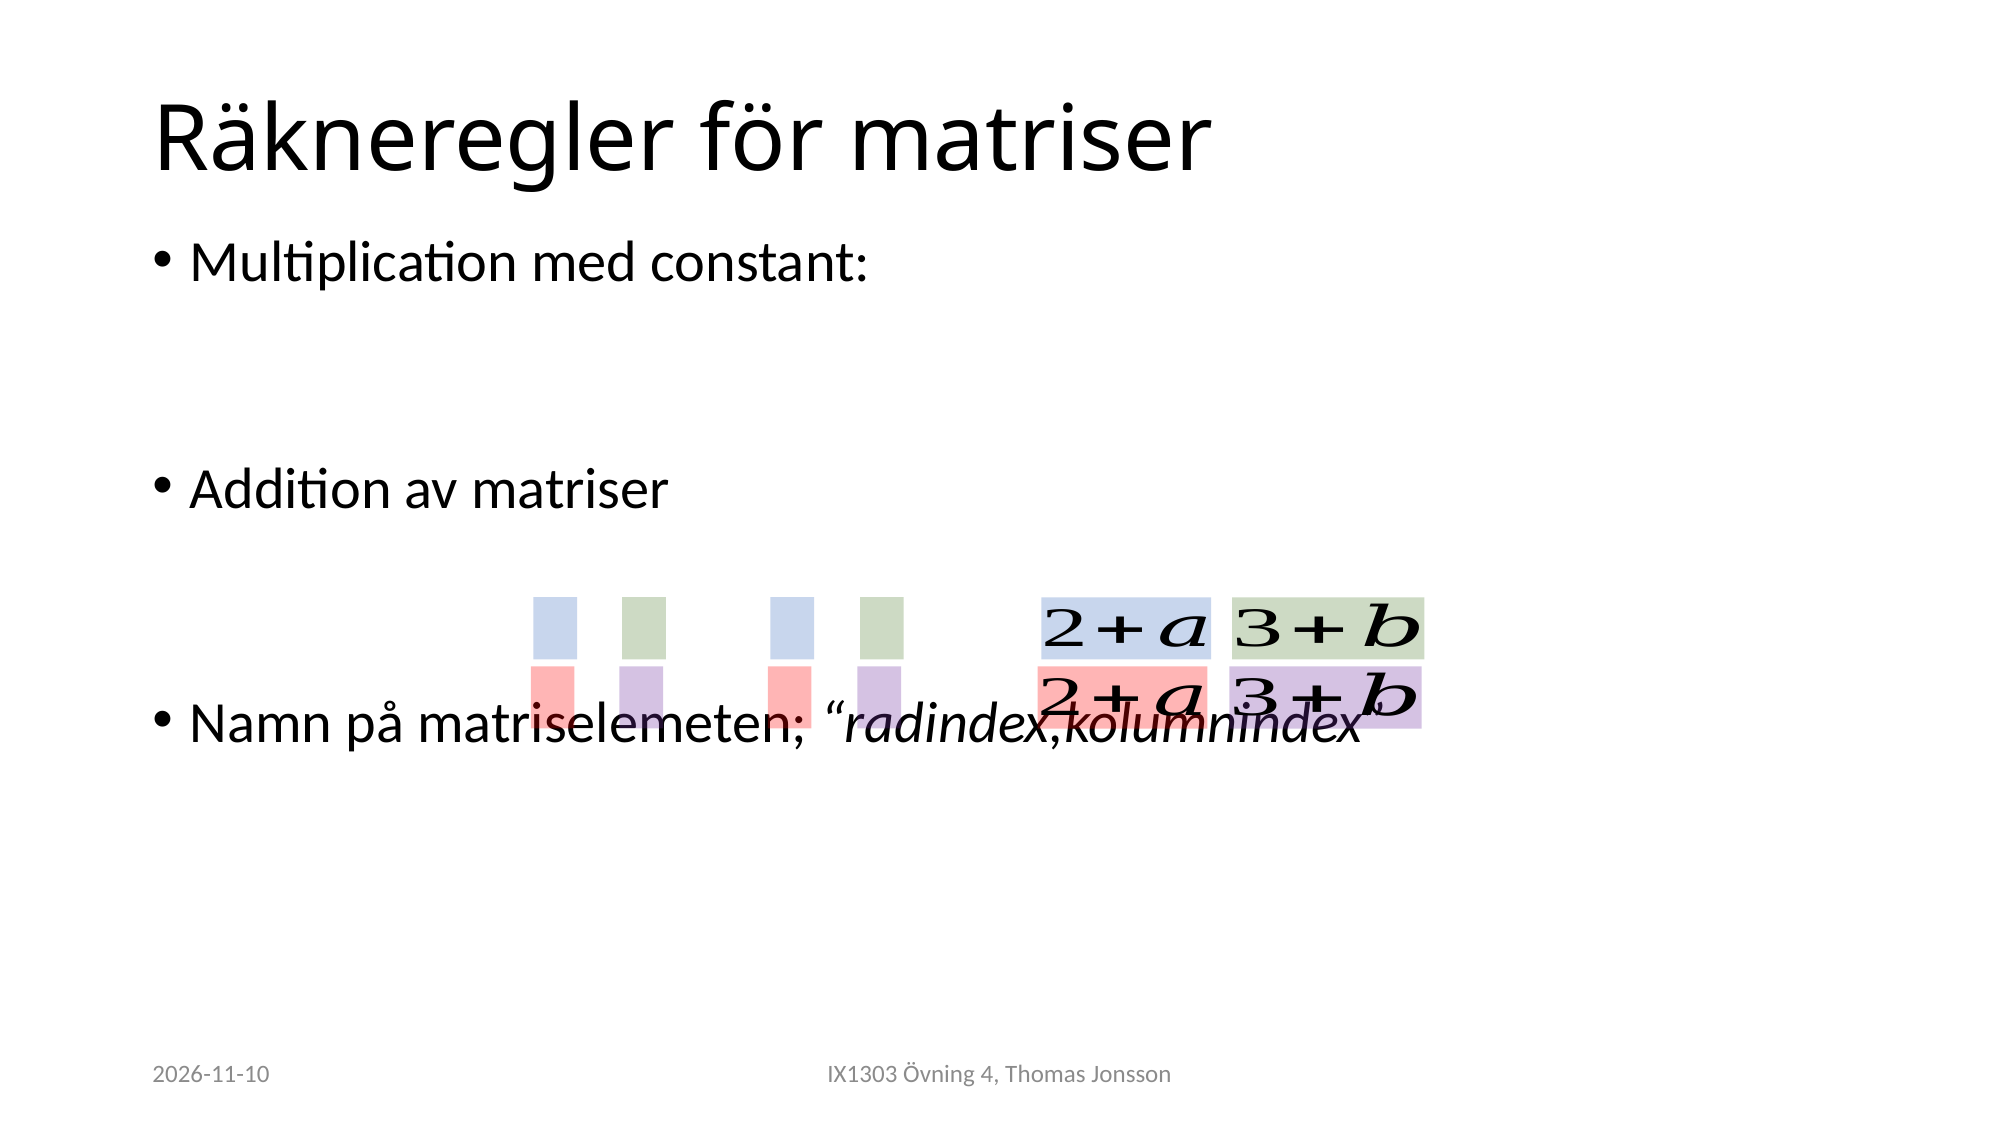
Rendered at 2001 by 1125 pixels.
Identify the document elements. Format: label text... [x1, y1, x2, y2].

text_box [530, 666, 619, 729]
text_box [622, 597, 1425, 660]
footer IX1303 Övning 4, Thomas Jonsson [662, 1042, 1338, 1103]
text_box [619, 666, 1422, 729]
title Räkneregler för matriser [137, 31, 1863, 250]
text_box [533, 597, 622, 660]
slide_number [137, 1042, 588, 1103]
